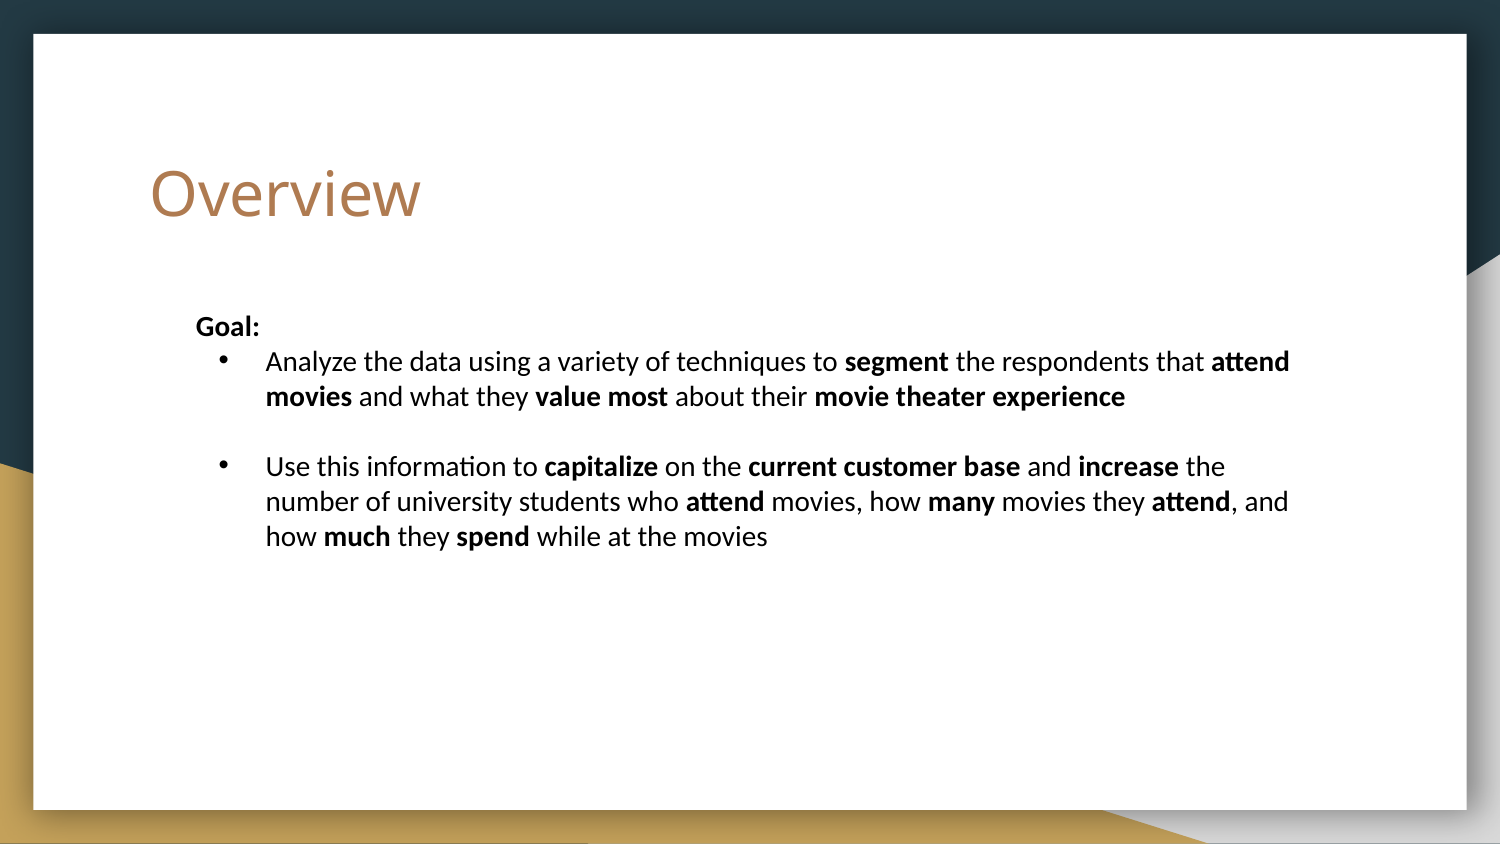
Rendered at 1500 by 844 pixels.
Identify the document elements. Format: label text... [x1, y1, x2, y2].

title Overview [134, 138, 1366, 296]
text_box Goal: Analyze the data using a variety of techniques to segment the respondents that attend movies and what they value most about their movie theater experience Use this information to capitalize on the current customer base and increase the number of university students who attend movies, how many movies they attend, and how much they spend while at the movies [180, 292, 1323, 682]
